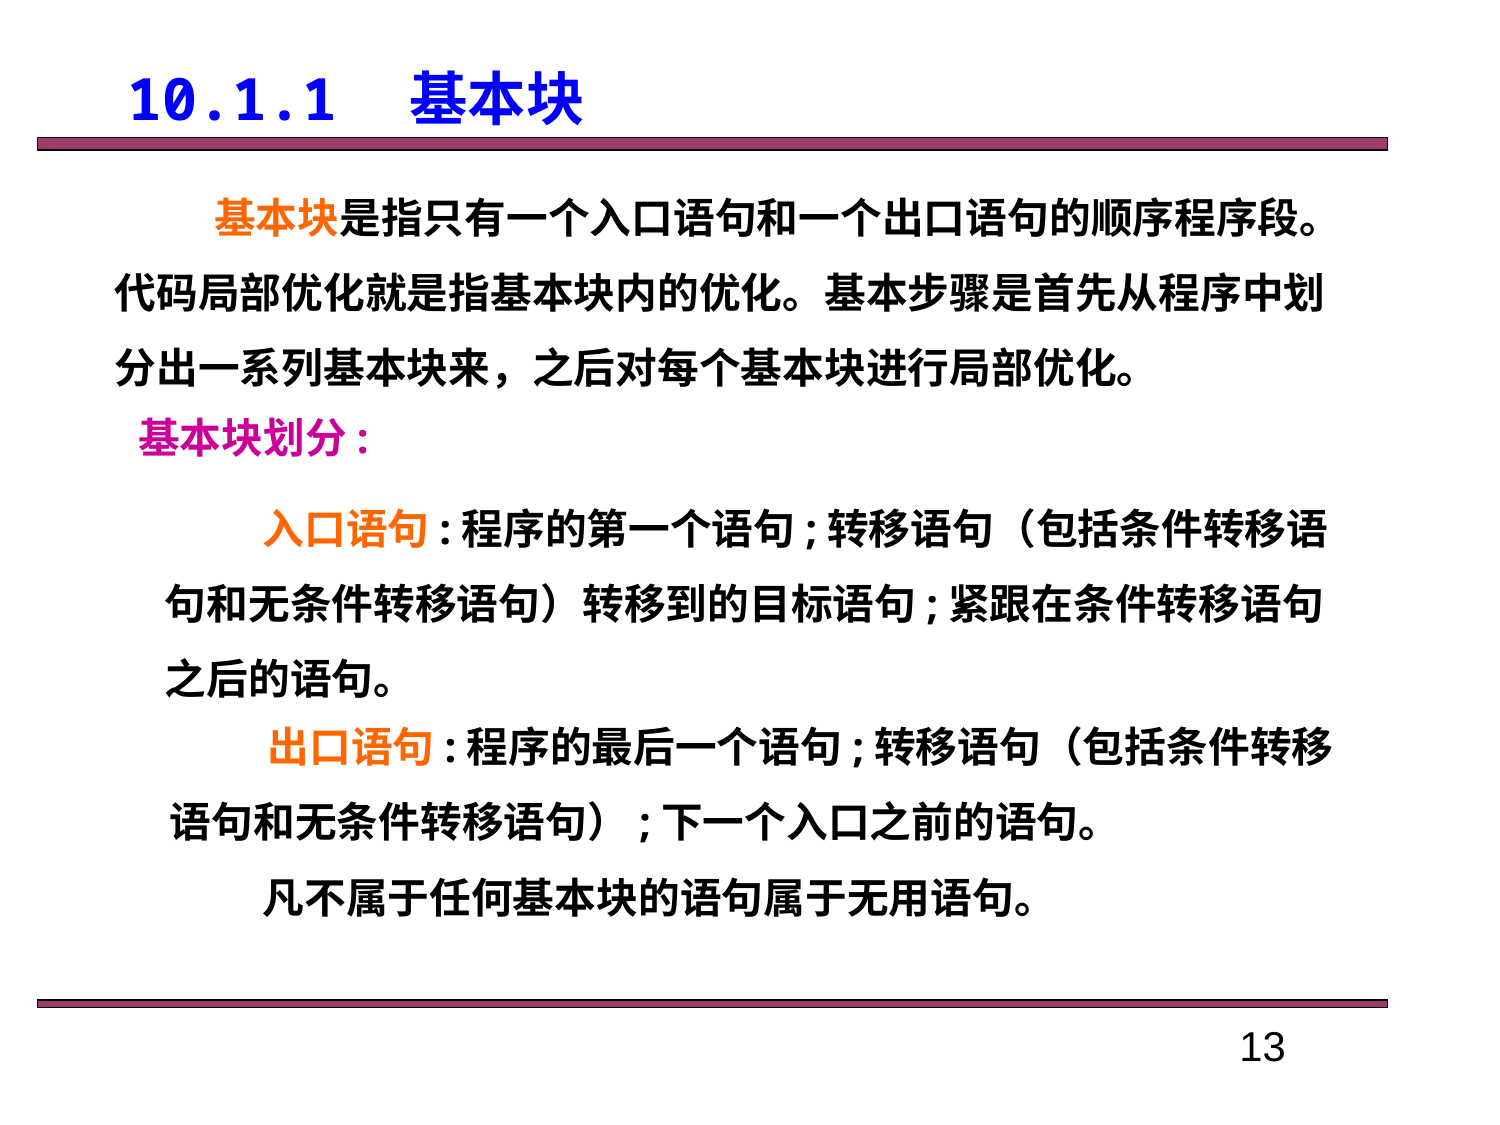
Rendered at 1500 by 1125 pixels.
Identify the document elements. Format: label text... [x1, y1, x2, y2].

text_box 基本块是指只有一个入口语句和一个出口语句的顺序程序段。代码局部优化就是指基本块内的优化。基本步骤是首先从程序中划分出一系列基本块来，之后对每个基本块进行局部优化。 [99, 159, 1363, 399]
slide_number 13 [1087, 1012, 1438, 1053]
text_box 入口语句:程序的第一个语句;转移语句（包括条件转移语句和无条件转移语句）转移到的目标语句;紧跟在条件转移语句之后的语句。 [150, 470, 1345, 710]
text_box 基本块划分: [123, 404, 710, 470]
text_box 出口语句:程序的最后一个语句;转移语句（包括条件转移语句和无条件转移语句）;下一个入口之前的语句。 [155, 688, 1350, 854]
text_box 凡不属于任何基本块的语句属于无用语句。 [150, 839, 1345, 930]
title 10.1.1 基本块 [112, 55, 863, 156]
